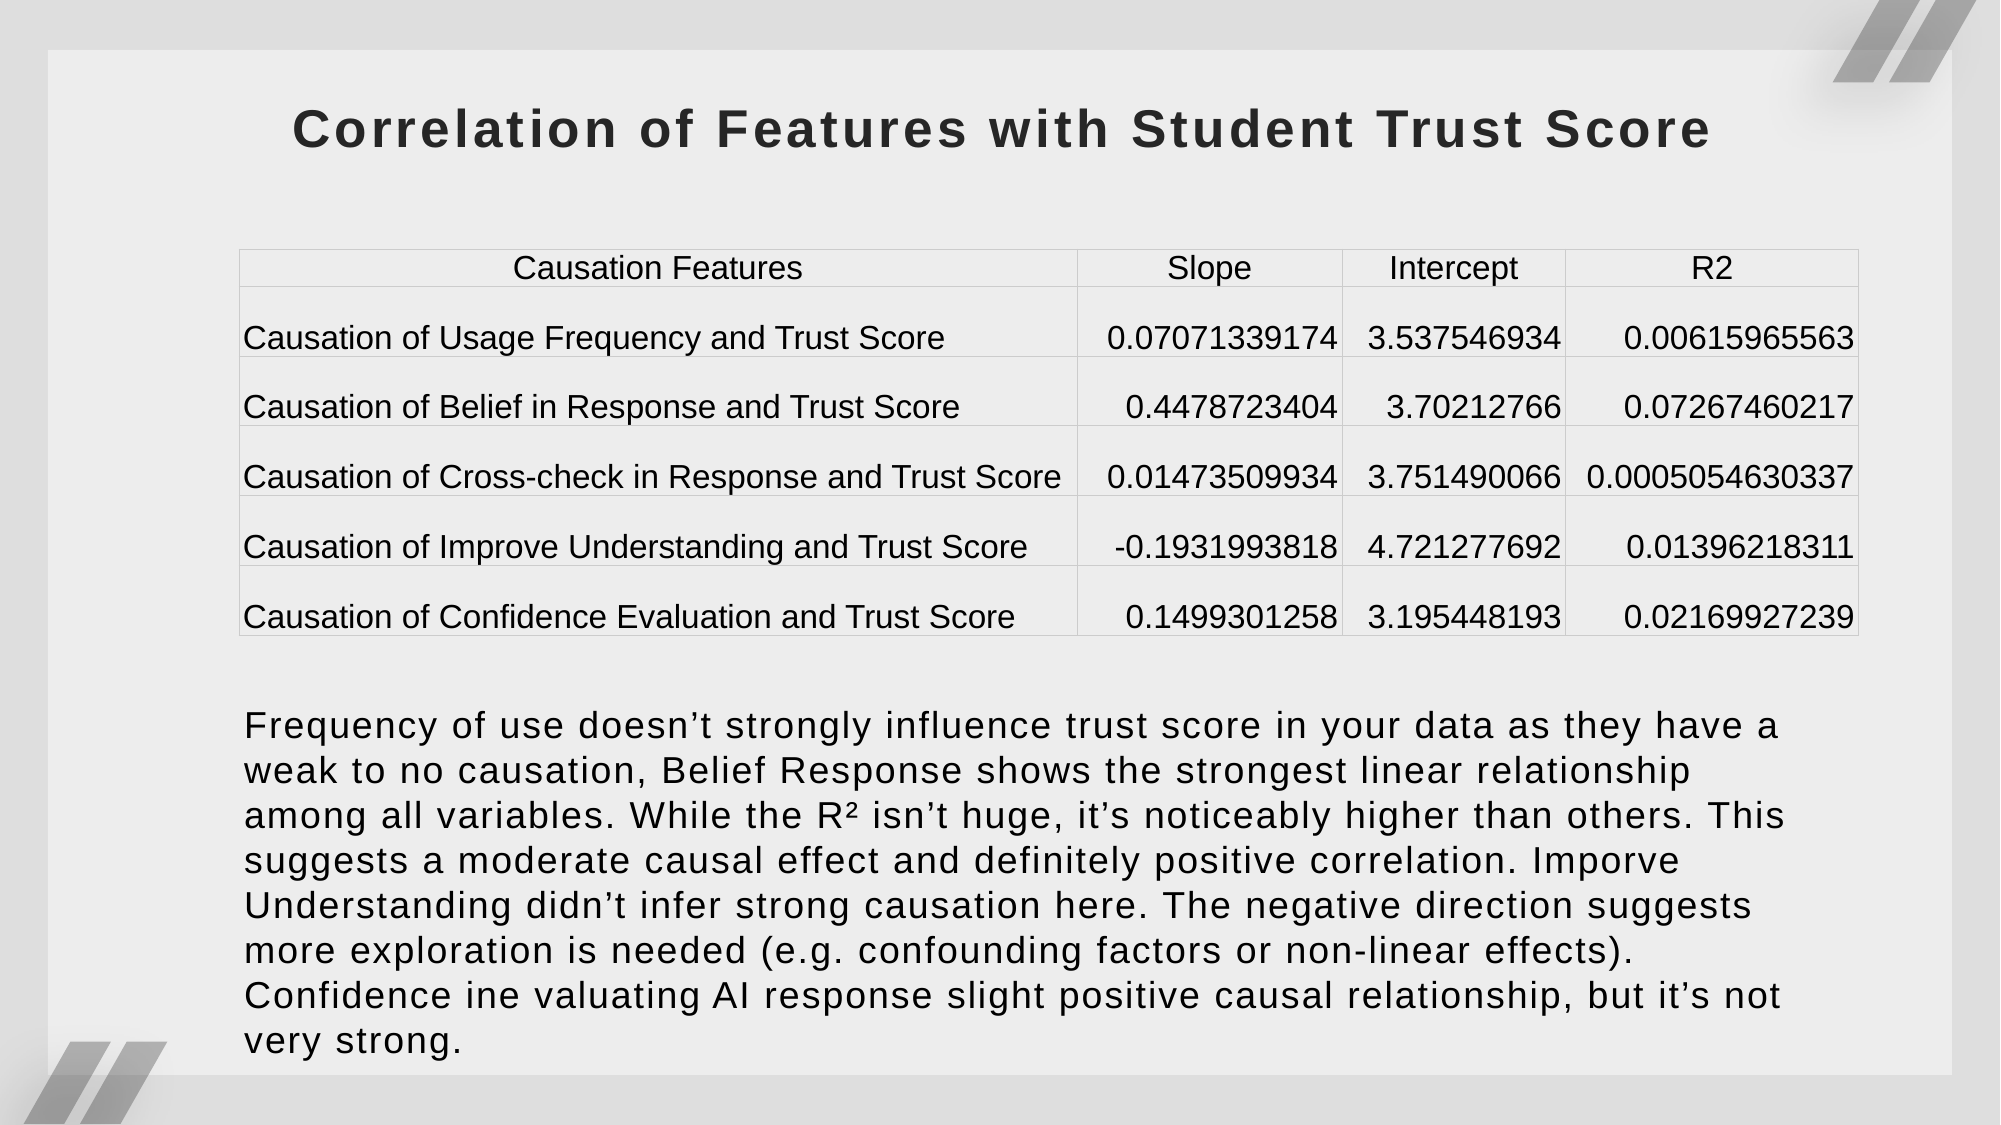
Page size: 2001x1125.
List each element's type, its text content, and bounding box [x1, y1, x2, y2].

table_cell 0.01473509934 [1078, 426, 1342, 495]
title Correlation of Features with Student Trust Score [210, 67, 1790, 186]
table_cell Causation of Improve Understanding and Trust Score [240, 496, 1077, 565]
table_header Slope [1078, 250, 1342, 286]
table_cell 3.751490066 [1343, 426, 1565, 495]
table_cell Causation of Confidence Evaluation and Trust Score [240, 566, 1077, 635]
table_cell 0.00615965563 [1566, 287, 1858, 356]
table_cell 0.07267460217 [1566, 357, 1858, 425]
table_cell 3.70212766 [1343, 357, 1565, 425]
table_cell 0.4478723404 [1078, 357, 1342, 425]
table_cell 0.02169927239 [1566, 566, 1858, 635]
table_cell Causation of Usage Frequency and Trust Score [240, 287, 1077, 356]
table_cell 0.1499301258 [1078, 566, 1342, 635]
table_cell Causation of Cross-check in Response and Trust Score [240, 426, 1077, 495]
table_cell -0.1931993818 [1078, 496, 1342, 565]
table_cell 4.721277692 [1343, 496, 1565, 565]
table_cell Causation of Belief in Response and Trust Score [240, 357, 1077, 425]
table_cell 3.195448193 [1343, 566, 1565, 635]
table_header Intercept [1343, 250, 1565, 286]
table_cell 0.01396218311 [1566, 496, 1858, 565]
table_header Causation Features [240, 250, 1077, 286]
table_header R2 [1566, 250, 1858, 286]
table_cell 0.07071339174 [1078, 287, 1342, 356]
table_cell 3.537546934 [1343, 287, 1565, 356]
text_box Frequency of use doesn’t strongly influence trust score in your data as they have a weak to no causation, Belief Response shows the strongest linear relationship among all variables. While the R² isn’t huge, it’s noticeably higher than others. This suggests a moderate causal effect and definitely positive correlation. Imporve Understanding didn’t infer strong causation here. The negative direction suggests more exploration is needed (e.g. confounding factors or non-linear effects). Confidence ine valuating AI response slight positive causal relationship, but it’s not very strong. [229, 694, 1845, 1069]
table_cell 0.0005054630337 [1566, 426, 1858, 495]
